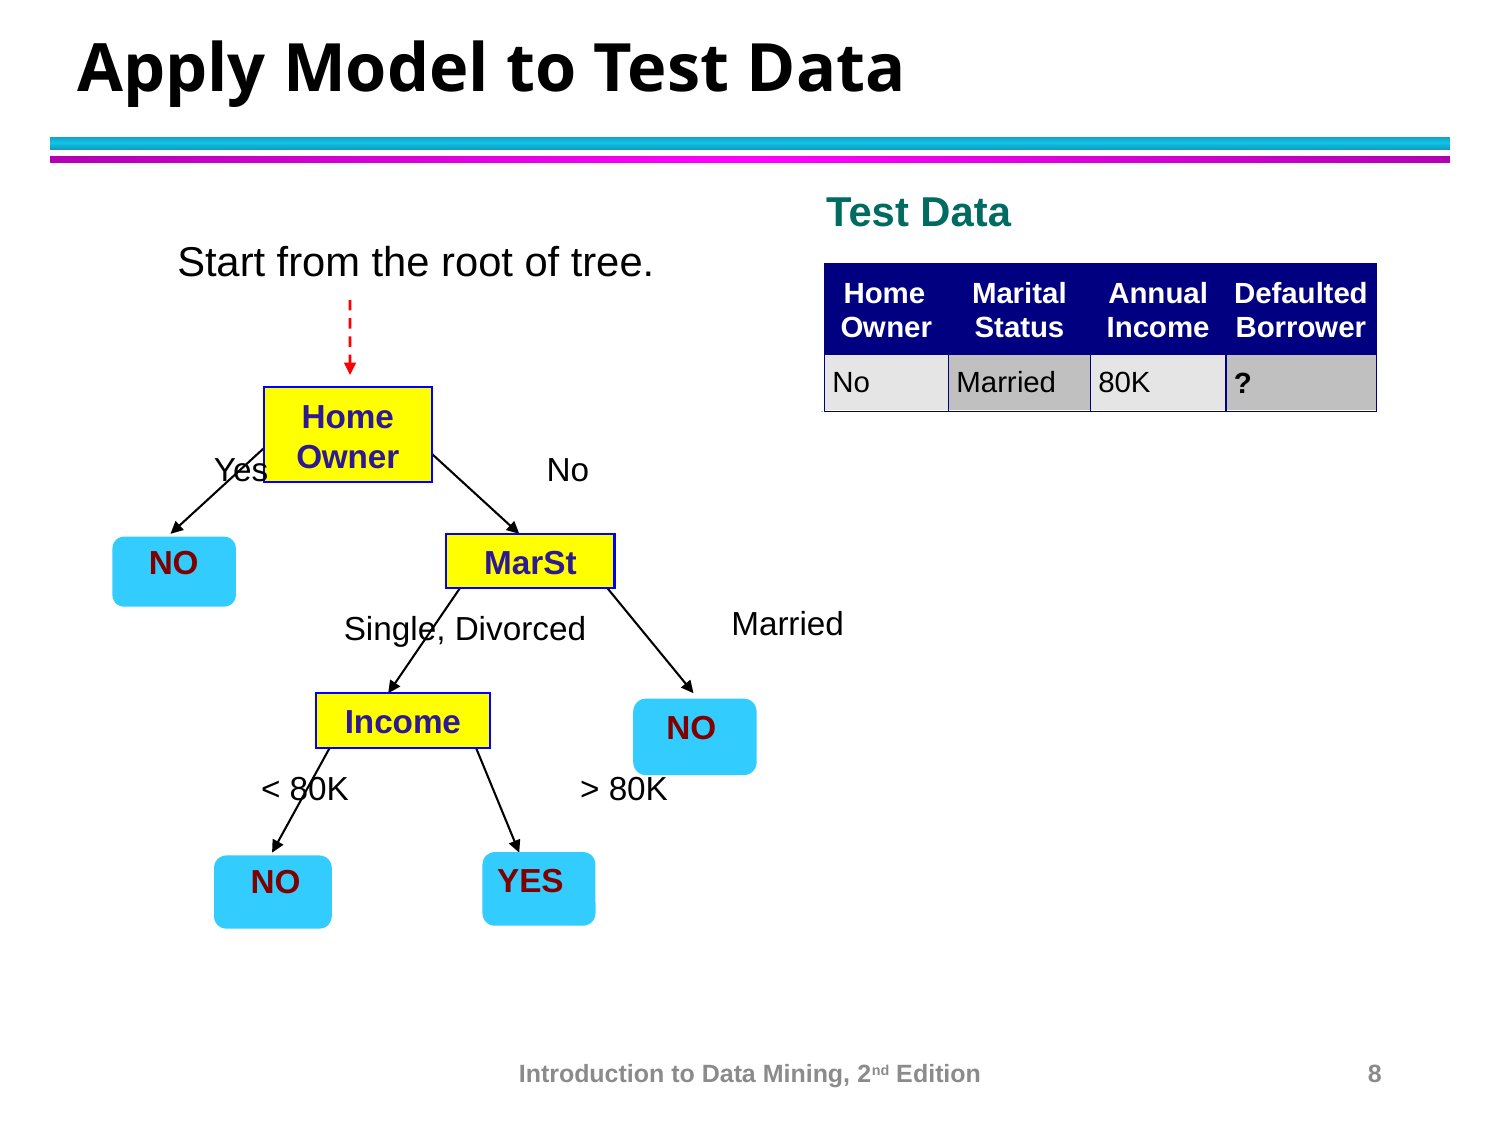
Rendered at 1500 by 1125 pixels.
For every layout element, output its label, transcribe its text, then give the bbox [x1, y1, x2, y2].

text_box [170, 496, 212, 533]
text_box Income [315, 693, 490, 748]
text_box [482, 857, 596, 926]
text_box [657, 650, 694, 694]
text_box NO [77, 533, 270, 589]
text_box Start from the root of tree. [162, 237, 725, 293]
text_box [112, 589, 236, 607]
text_box MarSt [446, 533, 615, 589]
text_box Married [604, 594, 869, 650]
text_box [477, 496, 519, 533]
text_box No [419, 440, 604, 496]
title Apply Model to Test Data [62, 24, 1421, 113]
text_box [272, 815, 293, 852]
slide_number 8 [1059, 1042, 1397, 1103]
text_box > 80K [452, 759, 683, 815]
text_box Home Owner [263, 387, 432, 483]
text_box [633, 754, 757, 776]
text_box NO [595, 698, 788, 754]
text_box Test Data [787, 187, 1050, 243]
text_box Single, Divorced [216, 600, 602, 655]
text_box NO [179, 852, 372, 908]
footer Introduction to Data Mining, 2nd Edition [496, 1042, 1004, 1103]
text_box [503, 815, 521, 852]
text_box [812, 263, 1402, 444]
text_box [388, 655, 415, 693]
text_box [343, 355, 357, 376]
text_box [214, 908, 332, 929]
text_box YES [468, 852, 593, 907]
text_box Yes [86, 440, 284, 496]
text_box < 80K [133, 759, 364, 815]
